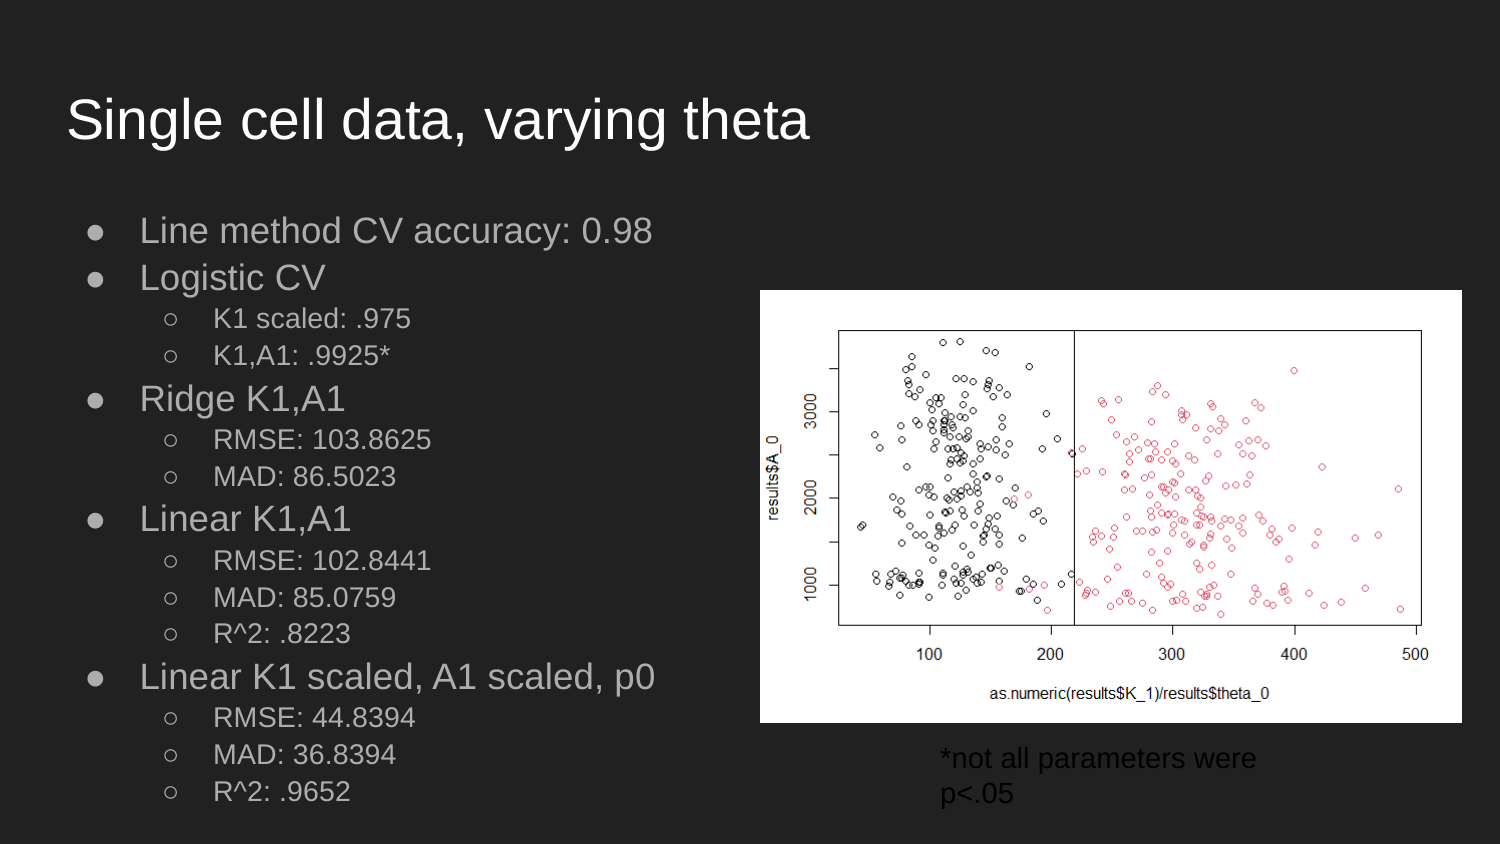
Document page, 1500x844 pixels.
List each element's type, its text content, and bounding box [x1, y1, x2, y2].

text_box *not all parameters were p<.05 [925, 731, 1297, 825]
title Single cell data, varying theta [51, 72, 1449, 167]
picture [760, 290, 1462, 723]
list Line method CV accuracy: 0.98 Logistic CV K1 scaled: .975 K1,A1: .9925* Ridge K1,A1 RMSE: 103.8625 MAD: 86.5023 Linear K1,A1 RMSE: 102.8441 MAD: 85.0759 R^2: .8223 Linear K1 scaled, A1 scaled, p0 RMSE: 44.8394 MAD: 36.8394 R^2: .9652 [51, 189, 1449, 825]
